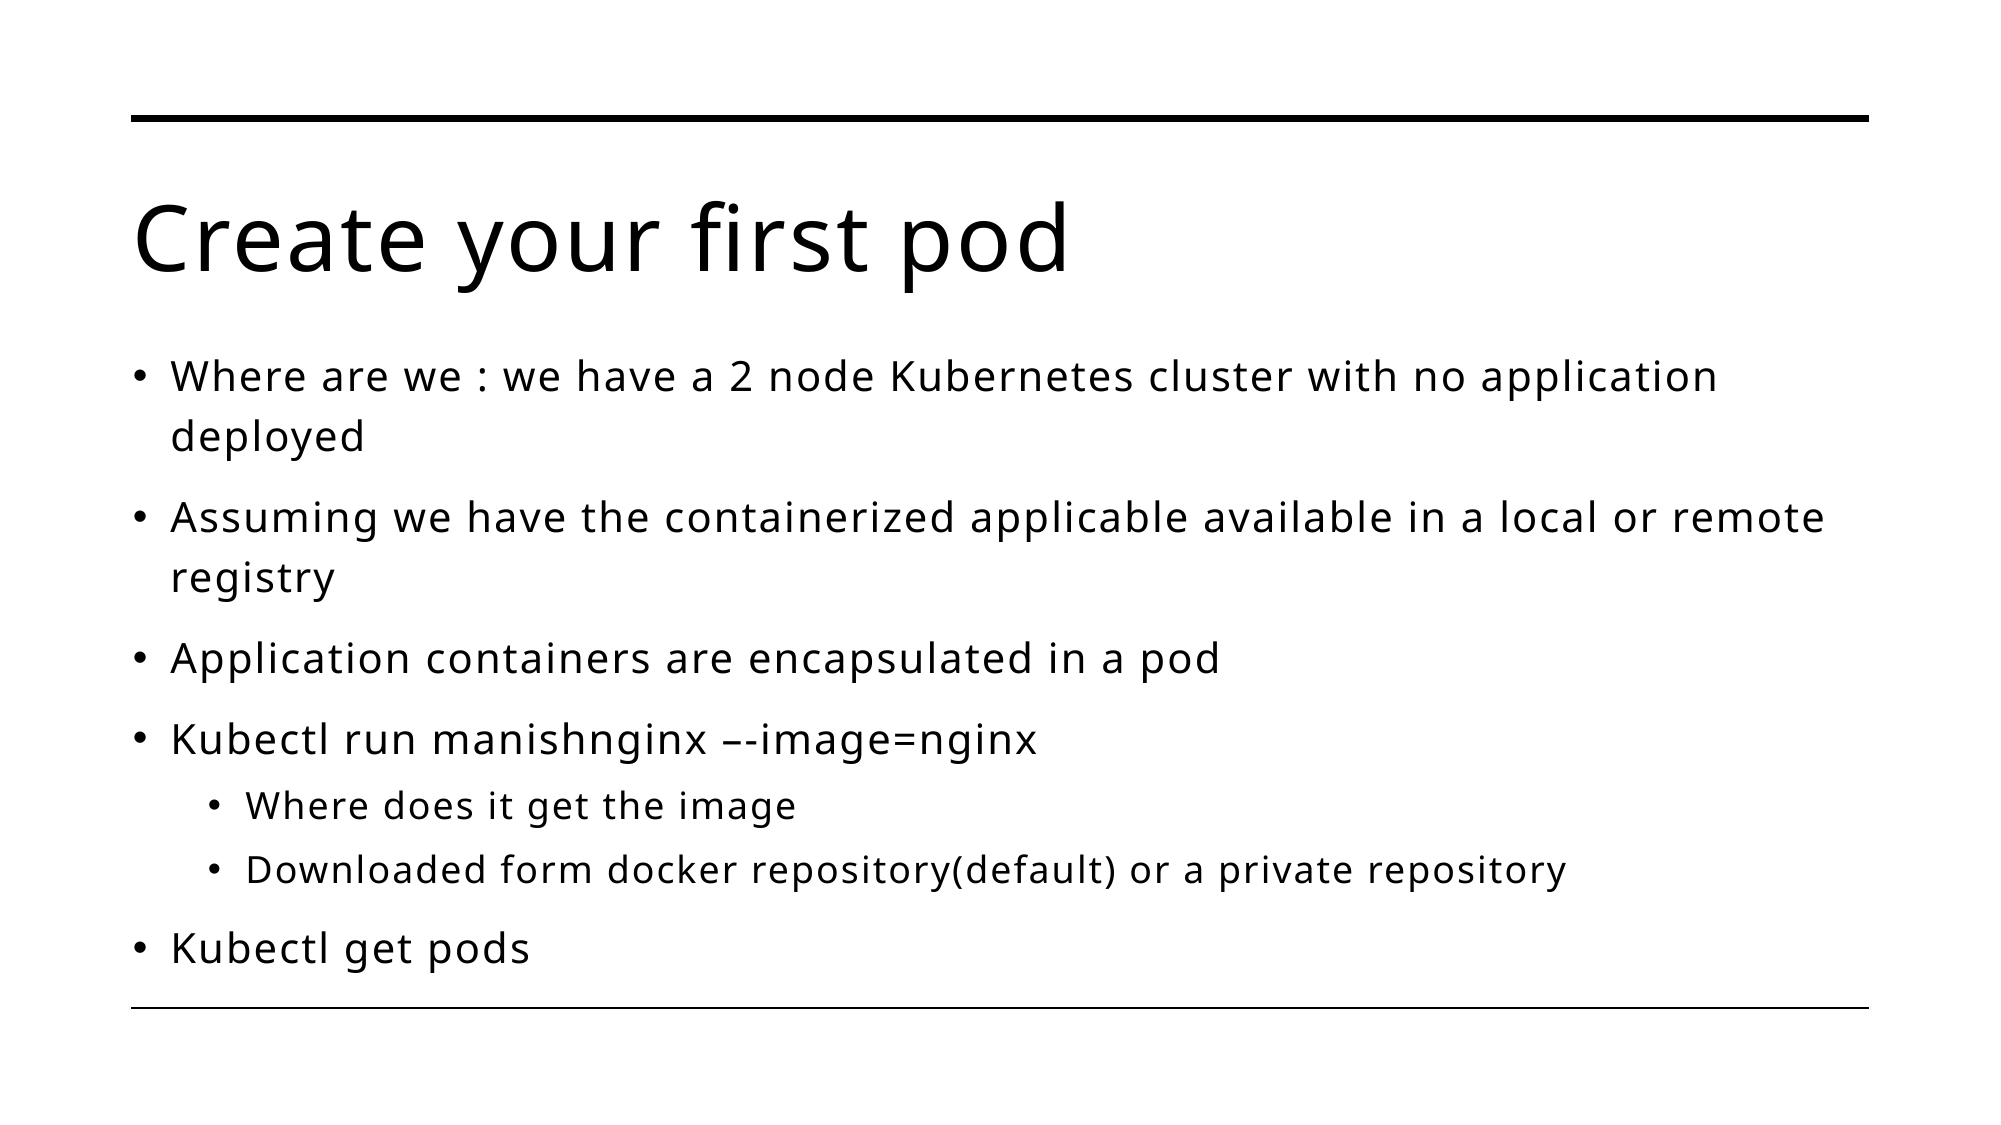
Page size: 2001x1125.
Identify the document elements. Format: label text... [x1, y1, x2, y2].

list Where are we : we have a 2 node Kubernetes cluster with no application deployed Assuming we have the containerized applicable available in a local or remote registry Application containers are encapsulated in a pod Kubectl run manishnginx –-image=nginx Where does it get the image Downloaded form docker repository(default) or a private repository Kubectl get pods [114, 322, 1869, 919]
title Create your first pod [114, 151, 1869, 322]
